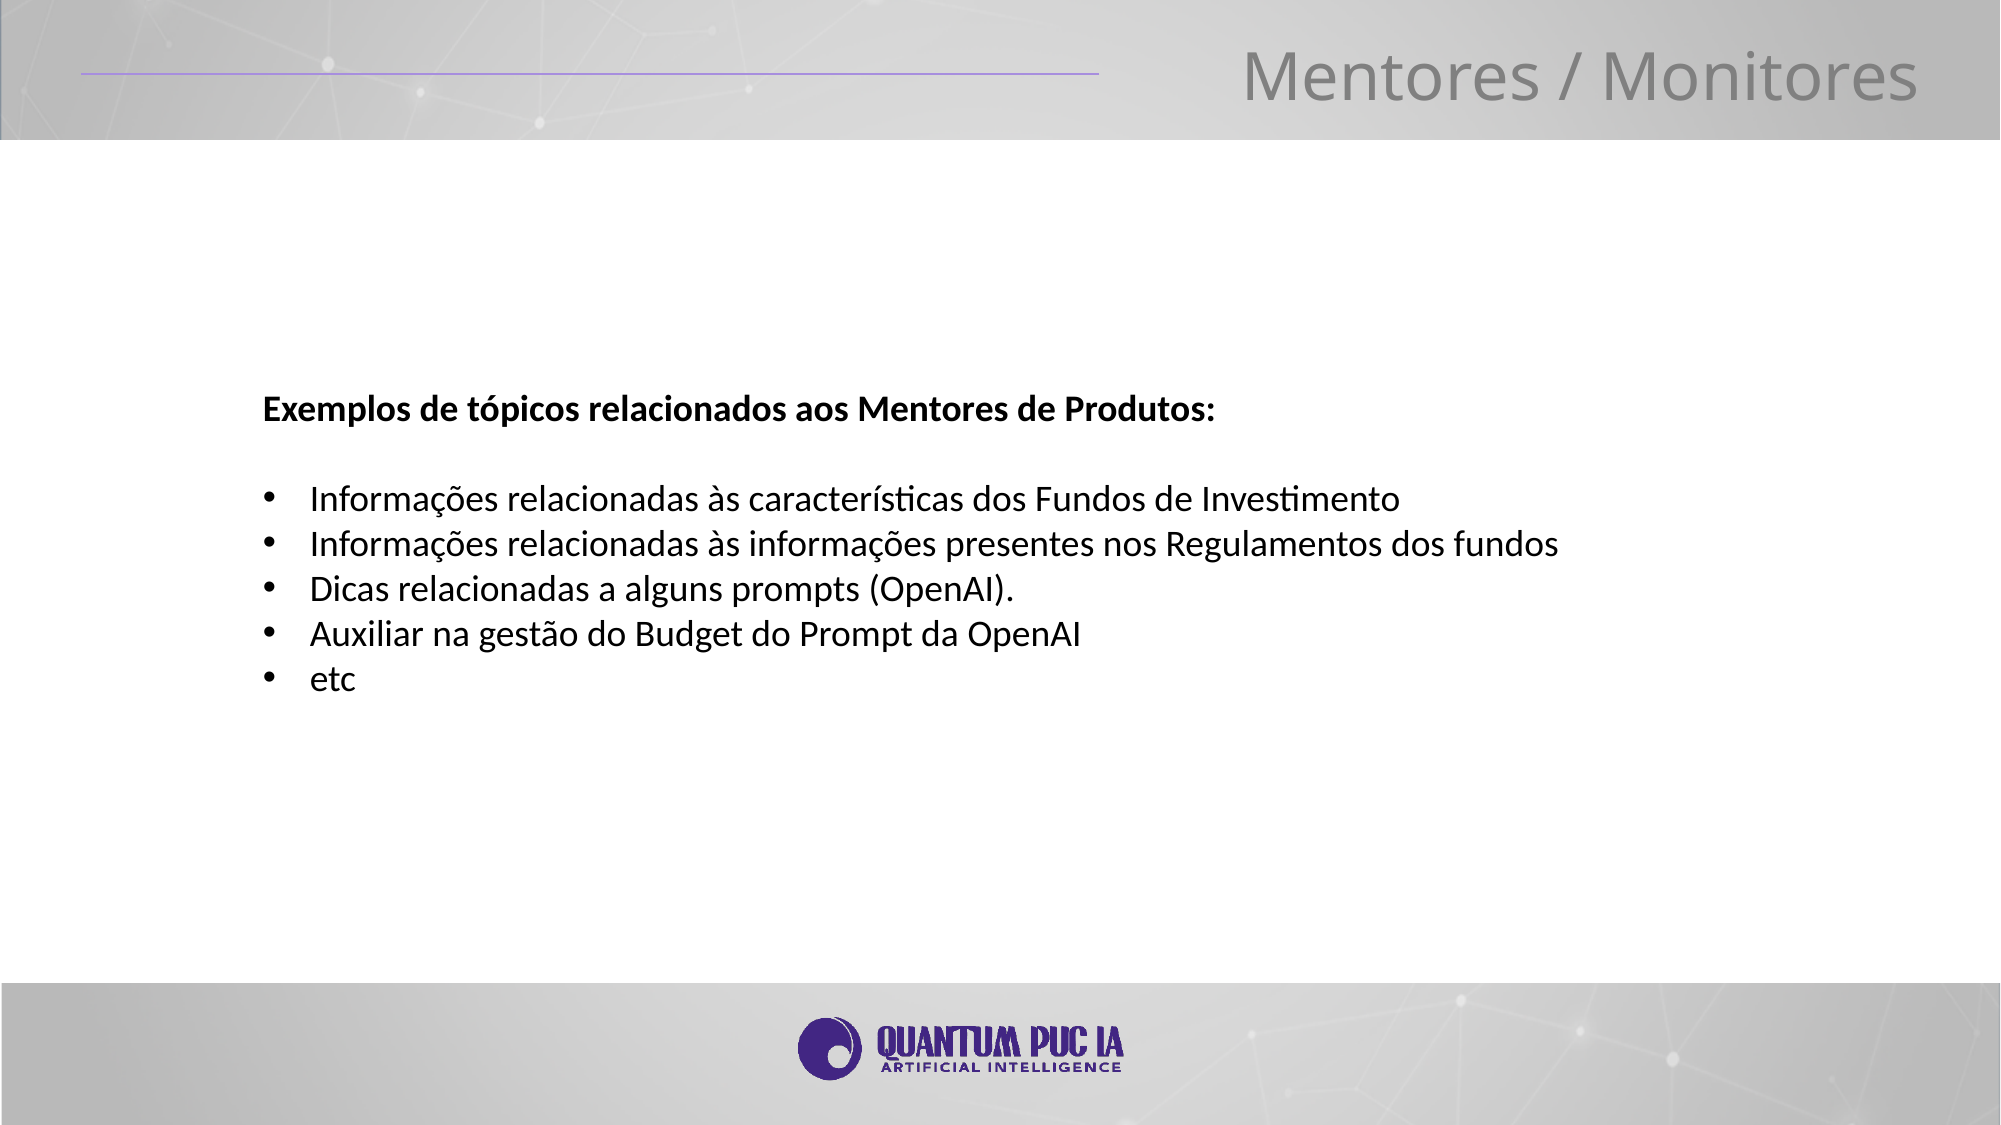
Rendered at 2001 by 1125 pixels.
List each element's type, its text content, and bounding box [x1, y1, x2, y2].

picture [0, 0, 2000, 140]
picture [3, 983, 2001, 1125]
text_box Exemplos de tópicos relacionados aos Mentores de Produtos: Informações relacionadas às características dos Fundos de Investimento Informações relacionadas às informações presentes nos Regulamentos dos fundos Dicas relacionadas a alguns prompts (OpenAI). Auxiliar na gestão do Budget do Prompt da OpenAI etc [248, 376, 1700, 707]
text_box Mentores / Monitores [1185, 52, 1936, 121]
